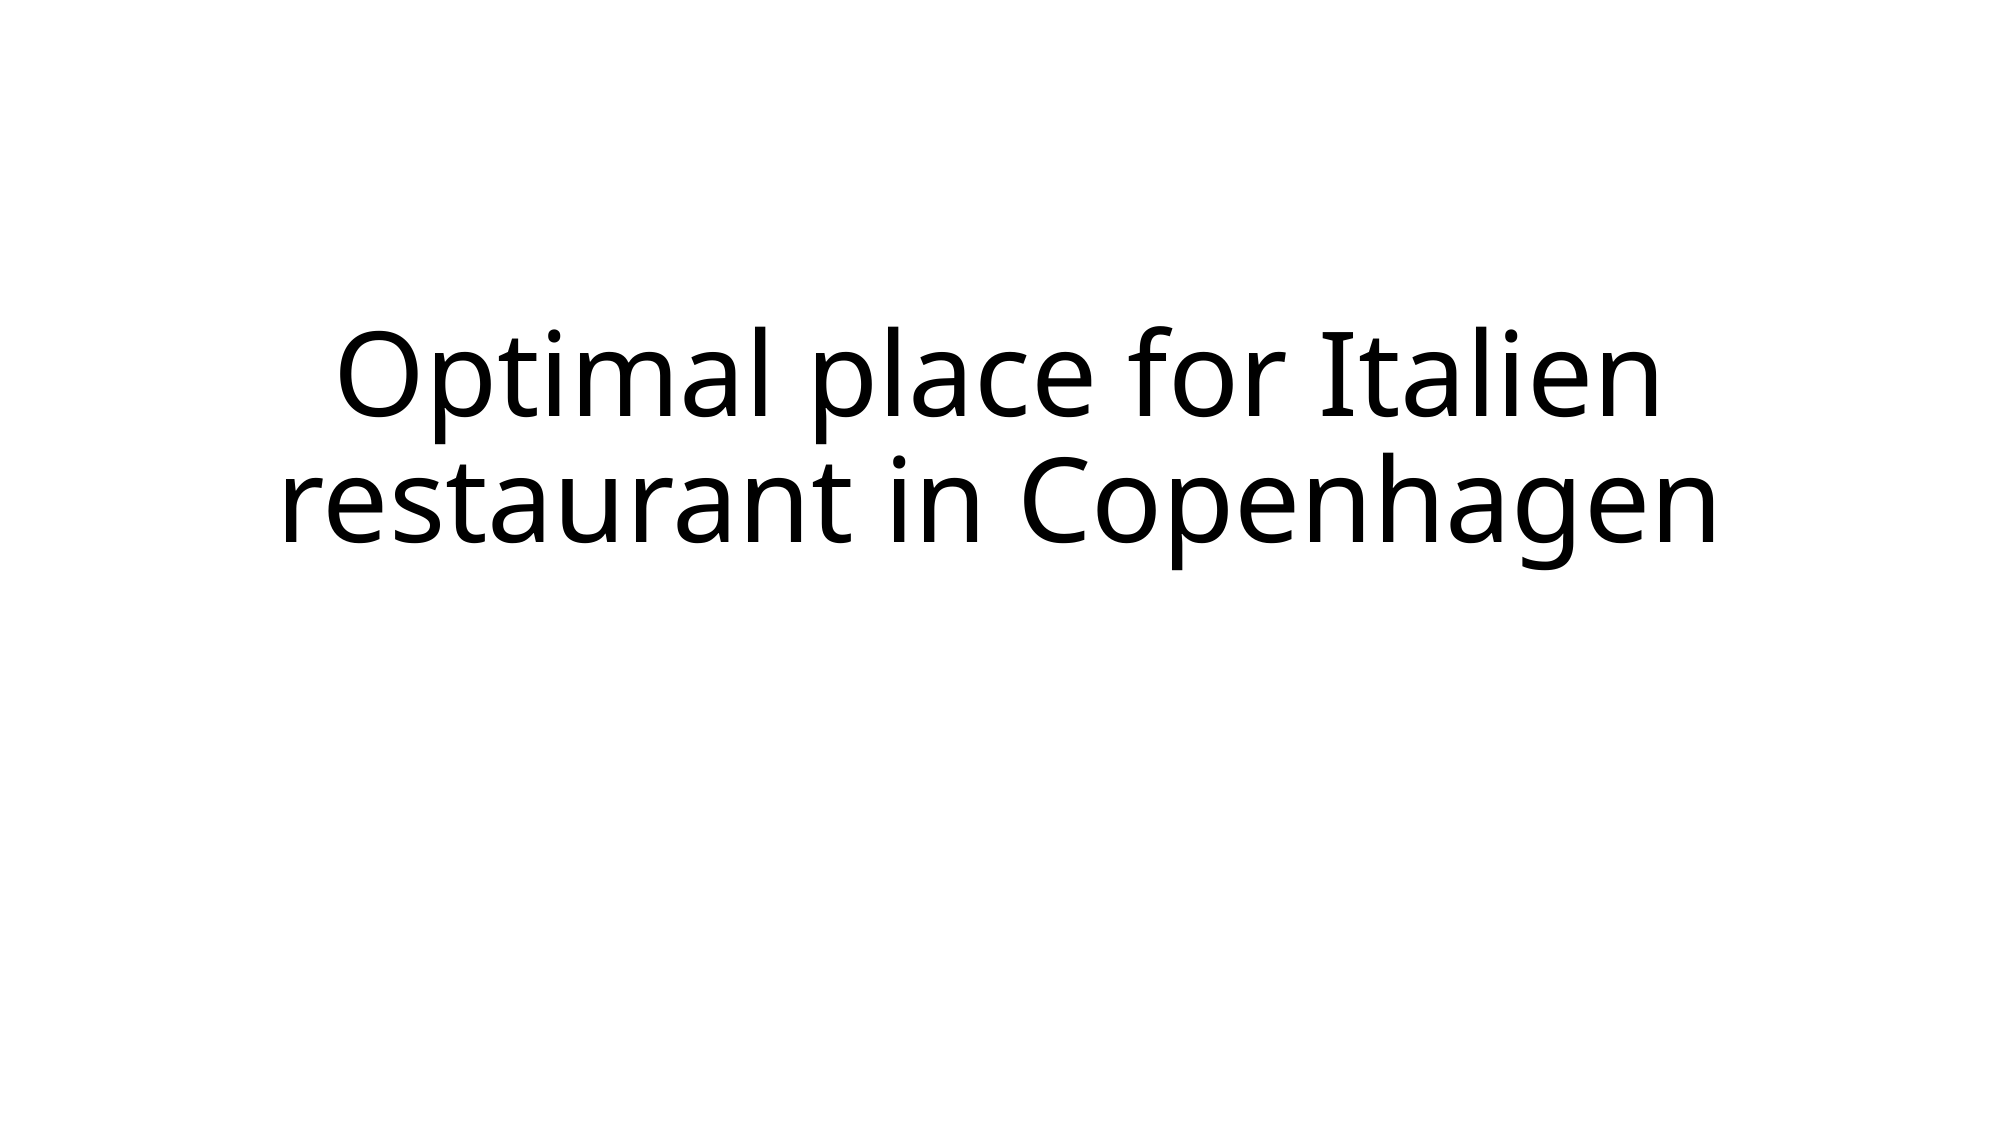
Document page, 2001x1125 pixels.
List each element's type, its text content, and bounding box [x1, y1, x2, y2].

title Optimal place for Italien restaurant in Copenhagen [249, 184, 1750, 576]
